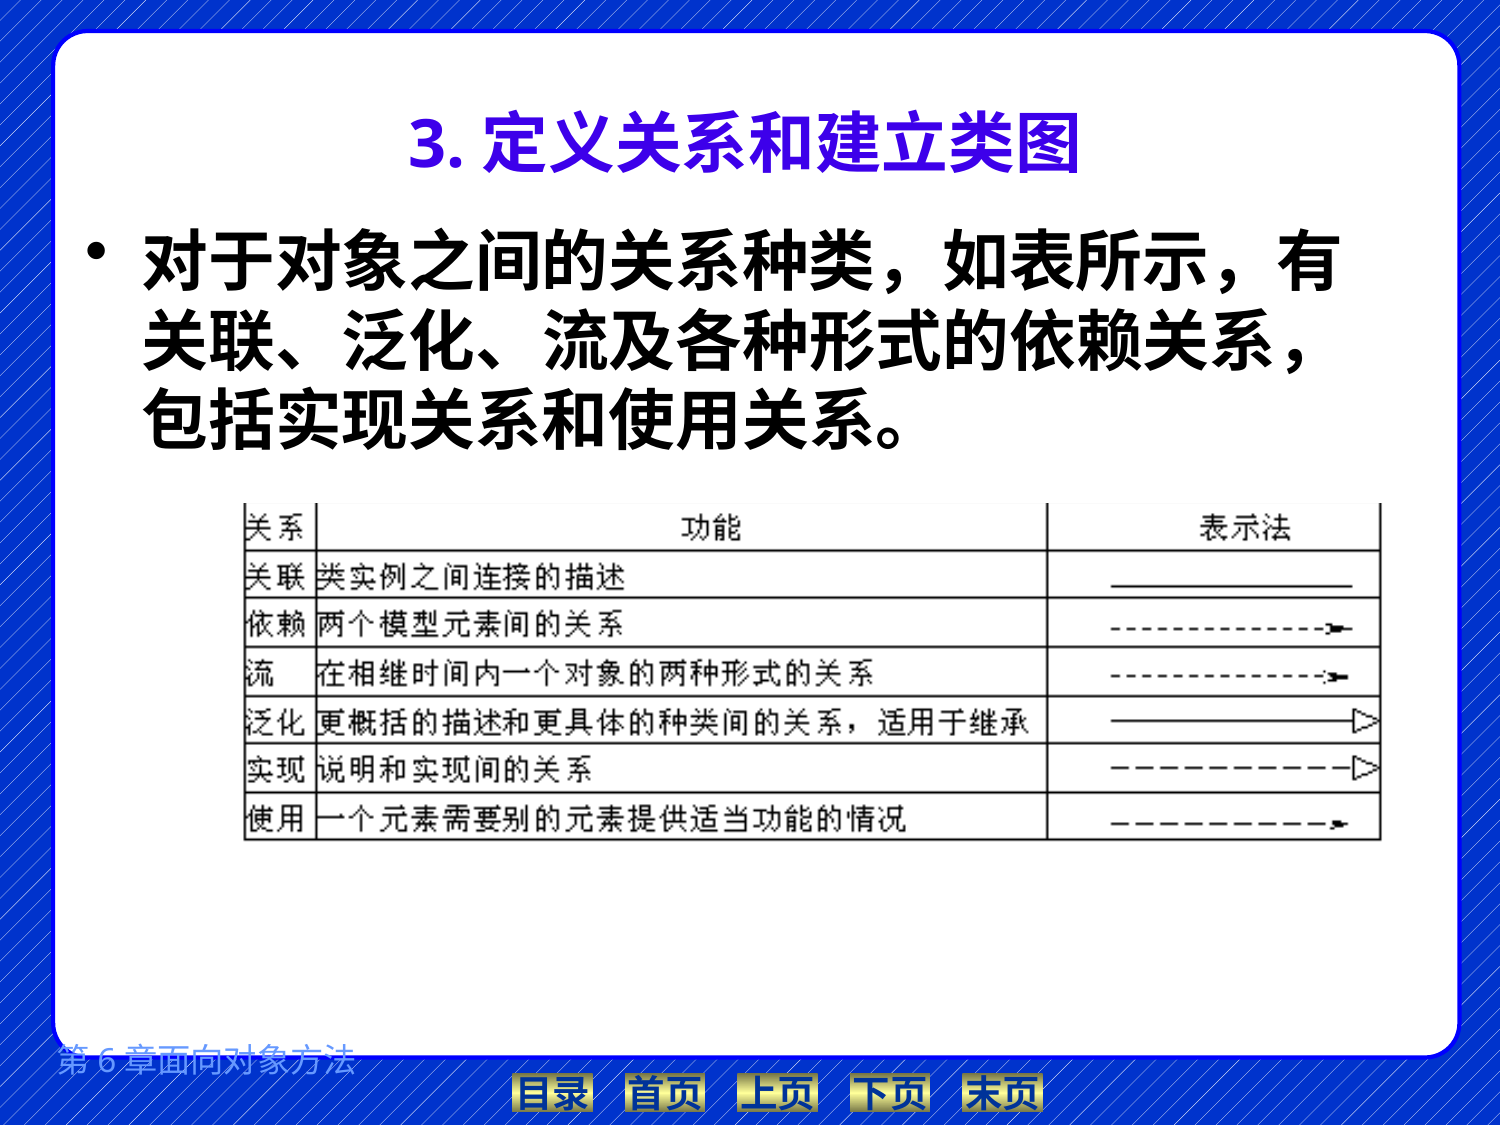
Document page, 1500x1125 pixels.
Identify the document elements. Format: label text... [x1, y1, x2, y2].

slide_number 第6章面向对象方法 [40, 1011, 515, 1087]
list 对于对象之间的关系种类，如表所示，有关联、泛化、流及各种形式的依赖关系，包括实现关系和使用关系。 [70, 210, 1421, 458]
title 3.定义关系和建立类图 [70, 70, 1421, 190]
picture [222, 503, 1391, 848]
